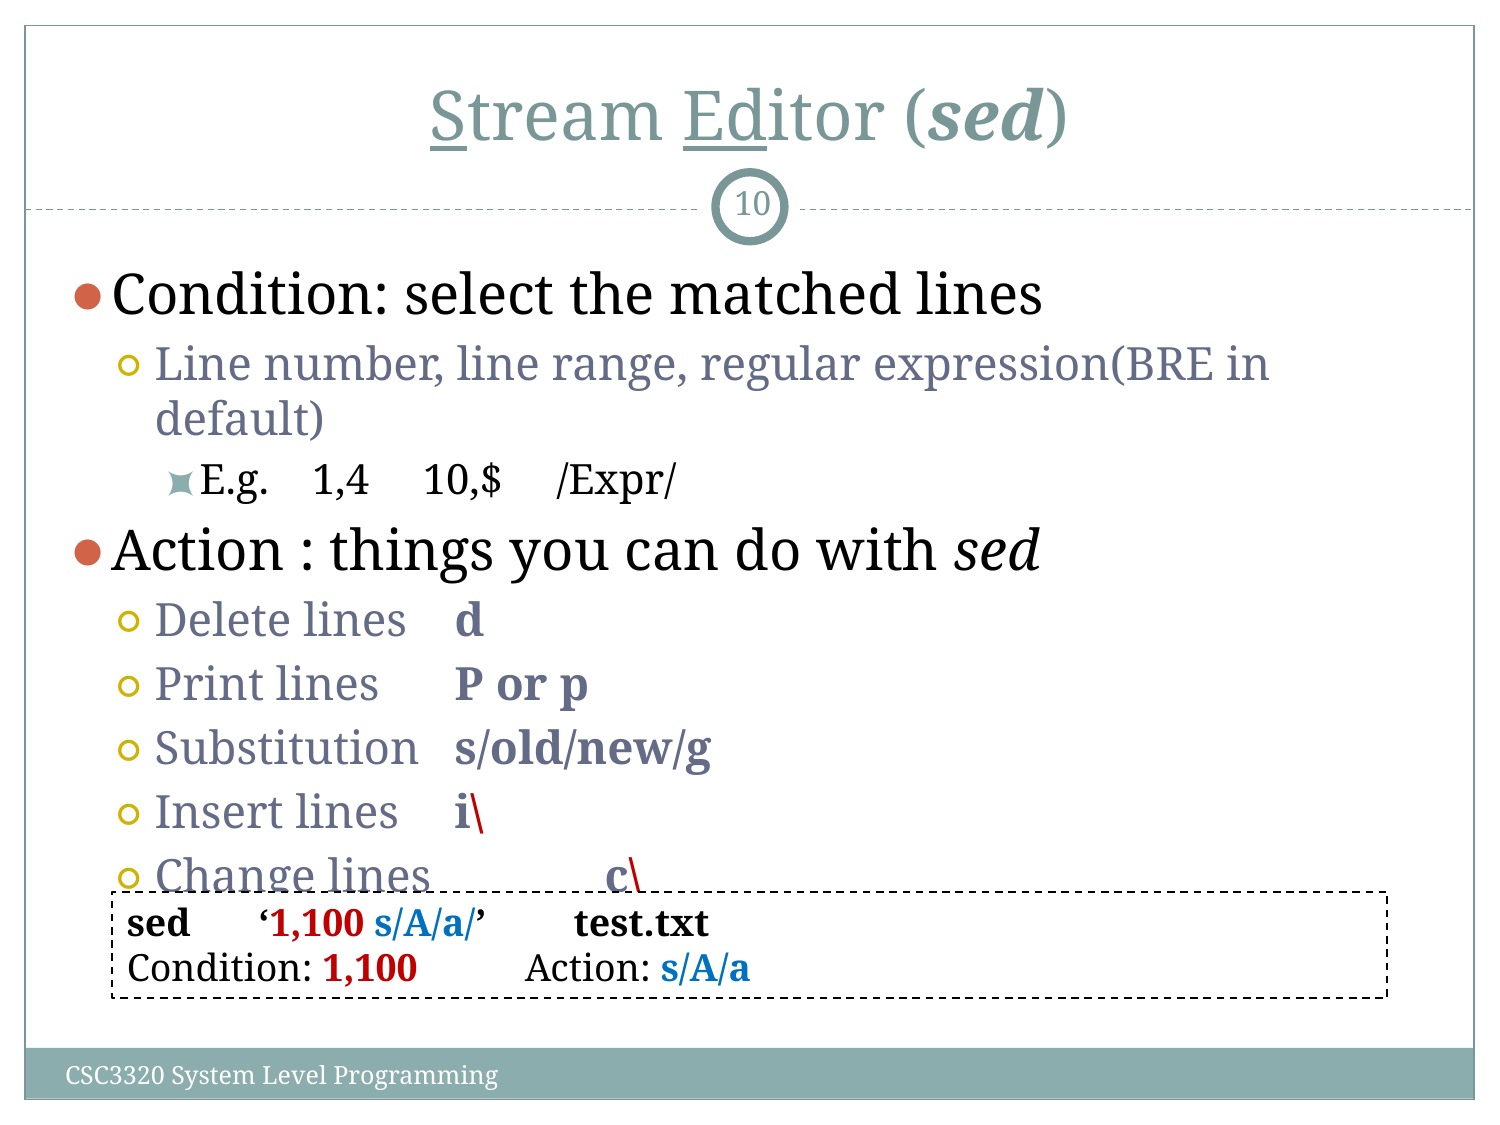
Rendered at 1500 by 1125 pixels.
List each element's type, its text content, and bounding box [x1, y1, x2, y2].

slide_number ‹#› [715, 168, 791, 241]
text_box sed ‘1,100 s/A/a/’ test.txt Condition: 1,100 Action: s/A/a [111, 891, 1388, 998]
list Condition: select the matched lines Line number, line range, regular expression(BRE in default) E.g. 1,4 10,$ /Expr/ Action : things you can do with sed Delete lines d Print lines P or p Substitution s/old/new/g Insert lines i\ Change lines c\ [49, 250, 1445, 1001]
title Stream Editor (sed) [49, 37, 1450, 162]
footer CSC3320 System Level Programming [50, 1051, 638, 1112]
